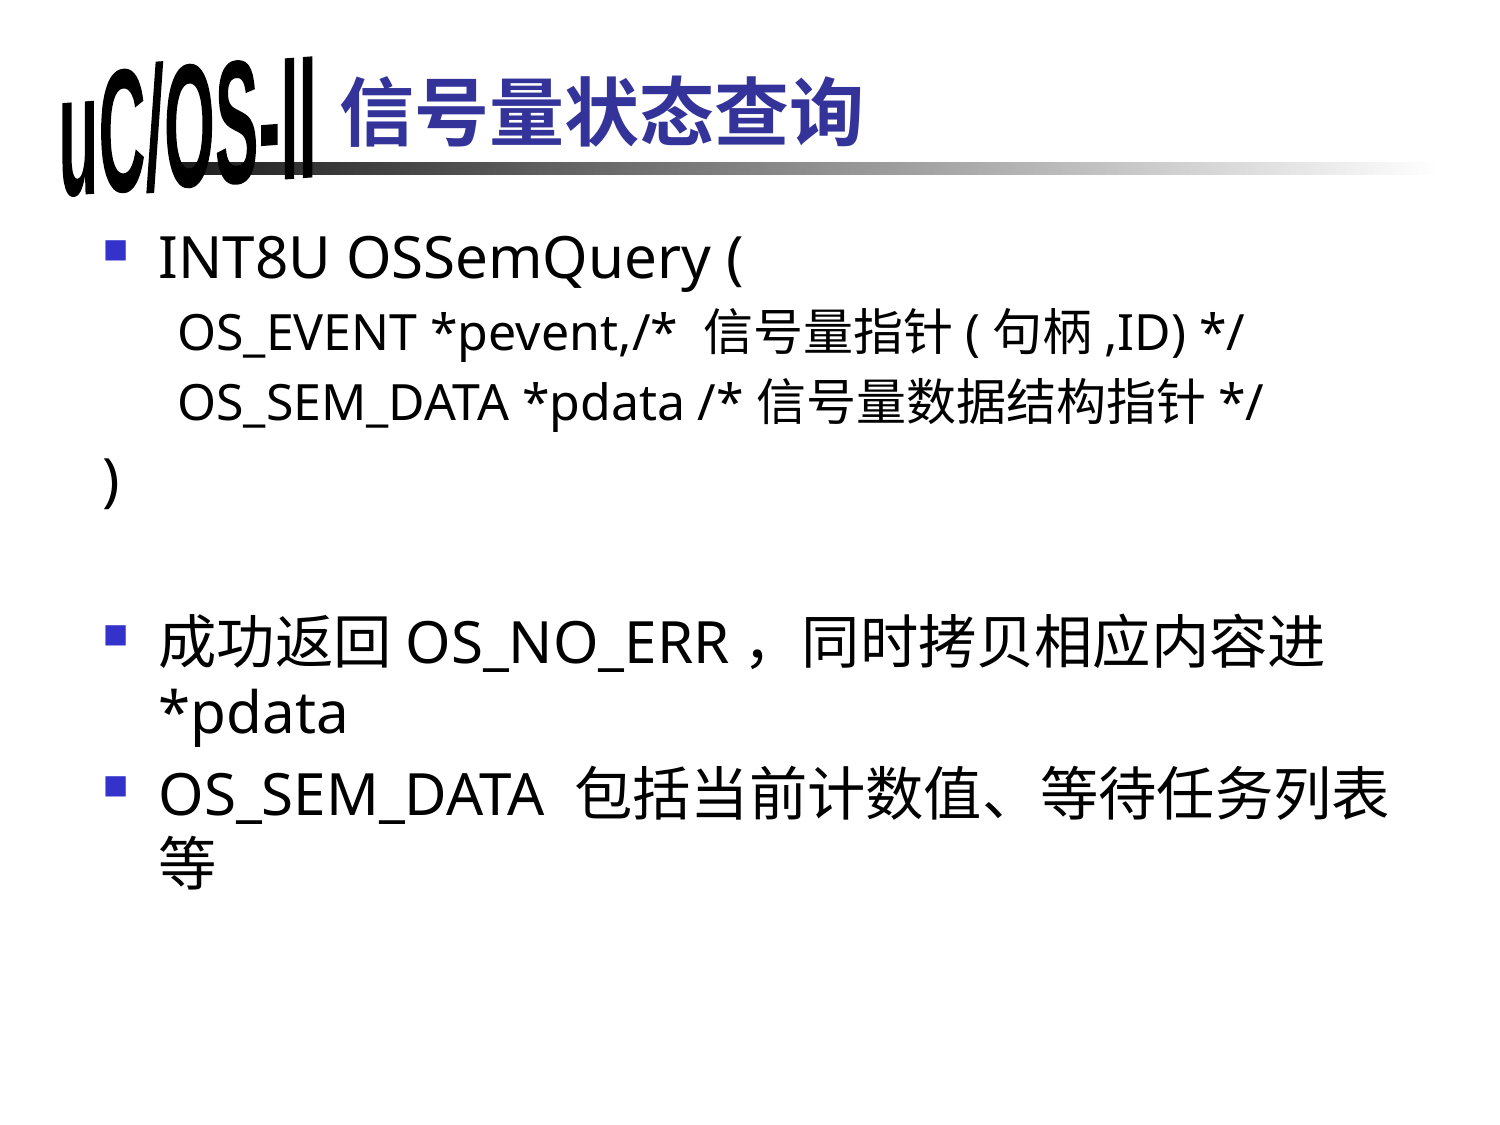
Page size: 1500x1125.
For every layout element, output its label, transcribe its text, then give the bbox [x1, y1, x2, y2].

title 信号量状态查询 [324, 50, 1429, 163]
list INT8U OSSemQuery ( OS_EVENT *pevent,/* 信号量指针(句柄,ID) */ OS_SEM_DATA *pdata /*信号量数据结构指针*/ ) 成功返回OS_NO_ERR，同时拷贝相应内容进*pdata OS_SEM_DATA 包括当前计数值、等待任务列表等 [87, 212, 1413, 1025]
